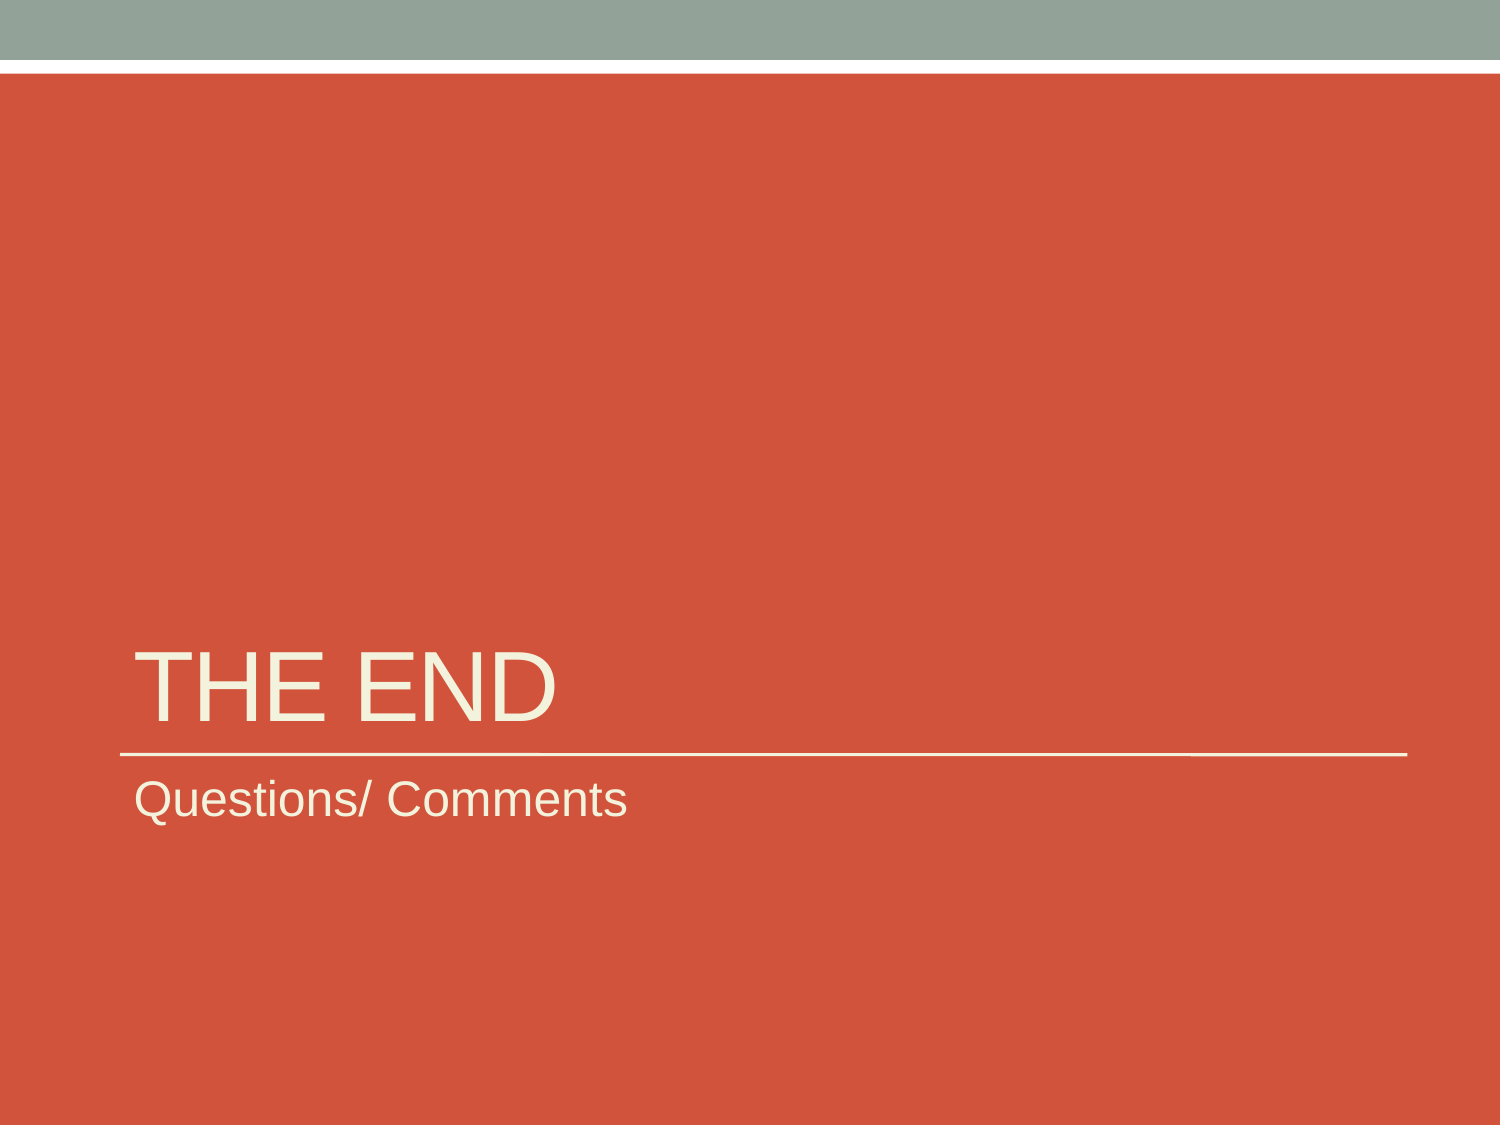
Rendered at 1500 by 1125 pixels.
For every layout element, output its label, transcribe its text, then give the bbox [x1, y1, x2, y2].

list Questions/ Comments [118, 758, 1394, 1006]
title THE End [118, 387, 1394, 749]
